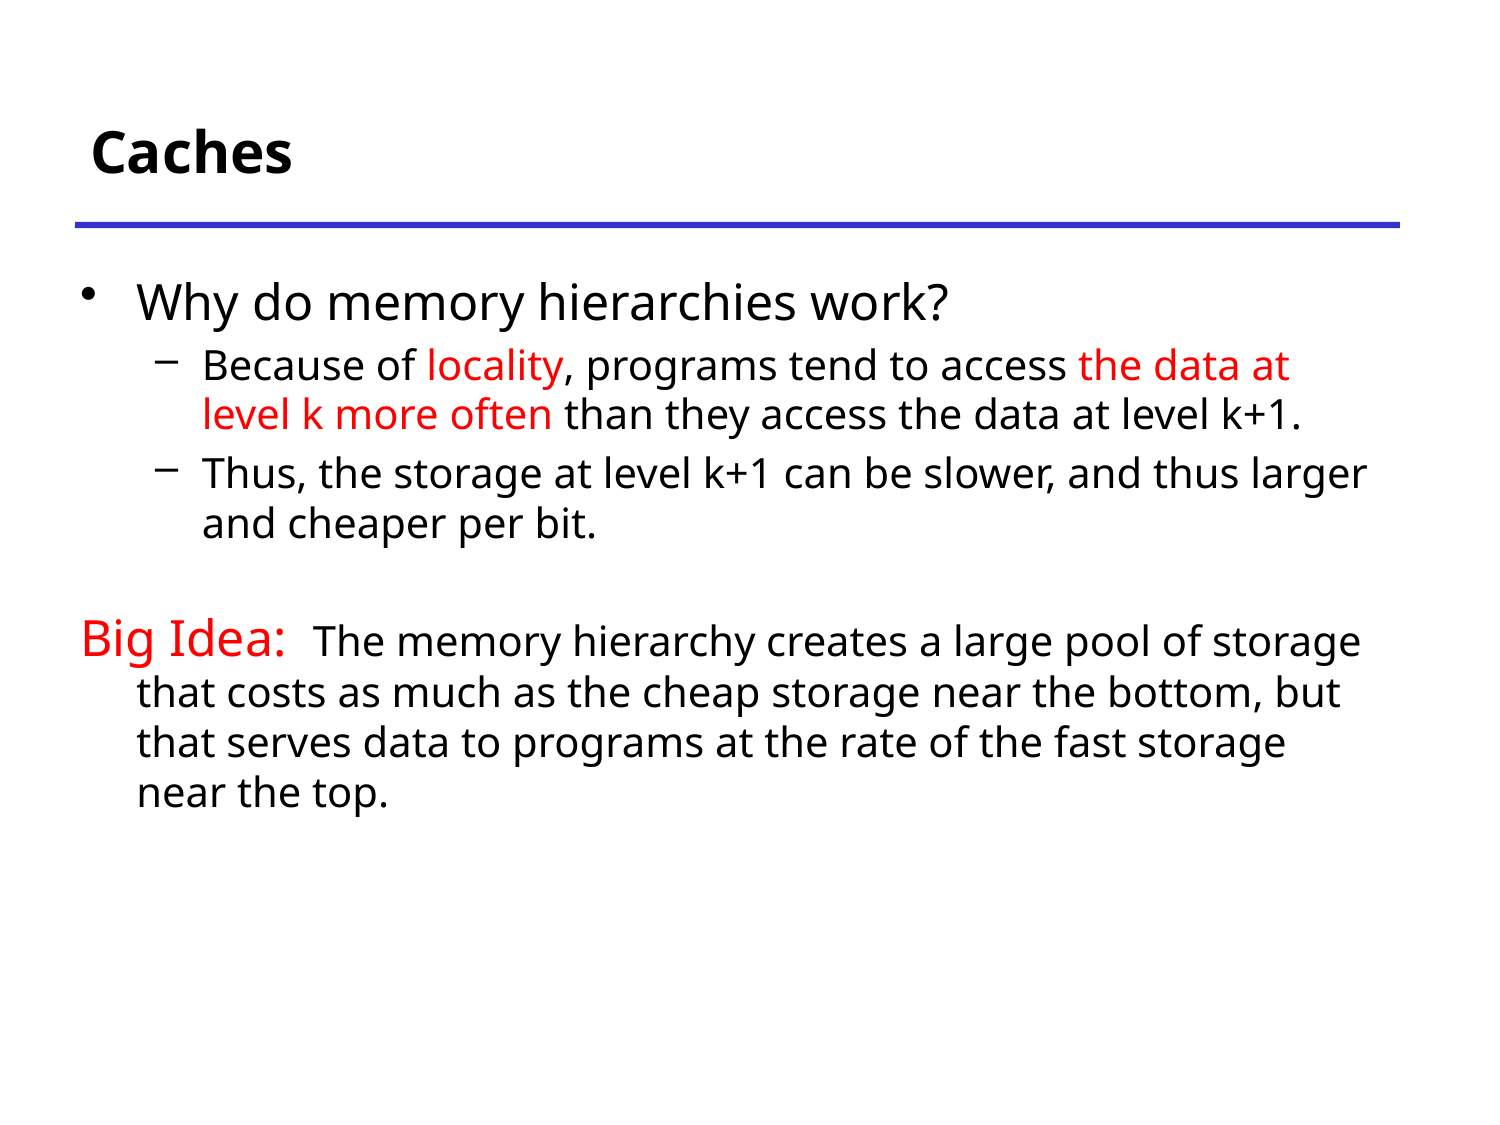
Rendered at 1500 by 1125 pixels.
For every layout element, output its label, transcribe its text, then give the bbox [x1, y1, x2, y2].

title Caches [74, 74, 1401, 226]
list Why do memory hierarchies work? Because of locality, programs tend to access the data at level k more often than they access the data at level k+1. Thus, the storage at level k+1 can be slower, and thus larger and cheaper per bit. Big Idea: The memory hierarchy creates a large pool of storage that costs as much as the cheap storage near the bottom, but that serves data to programs at the rate of the fast storage near the top. [64, 262, 1388, 1040]
